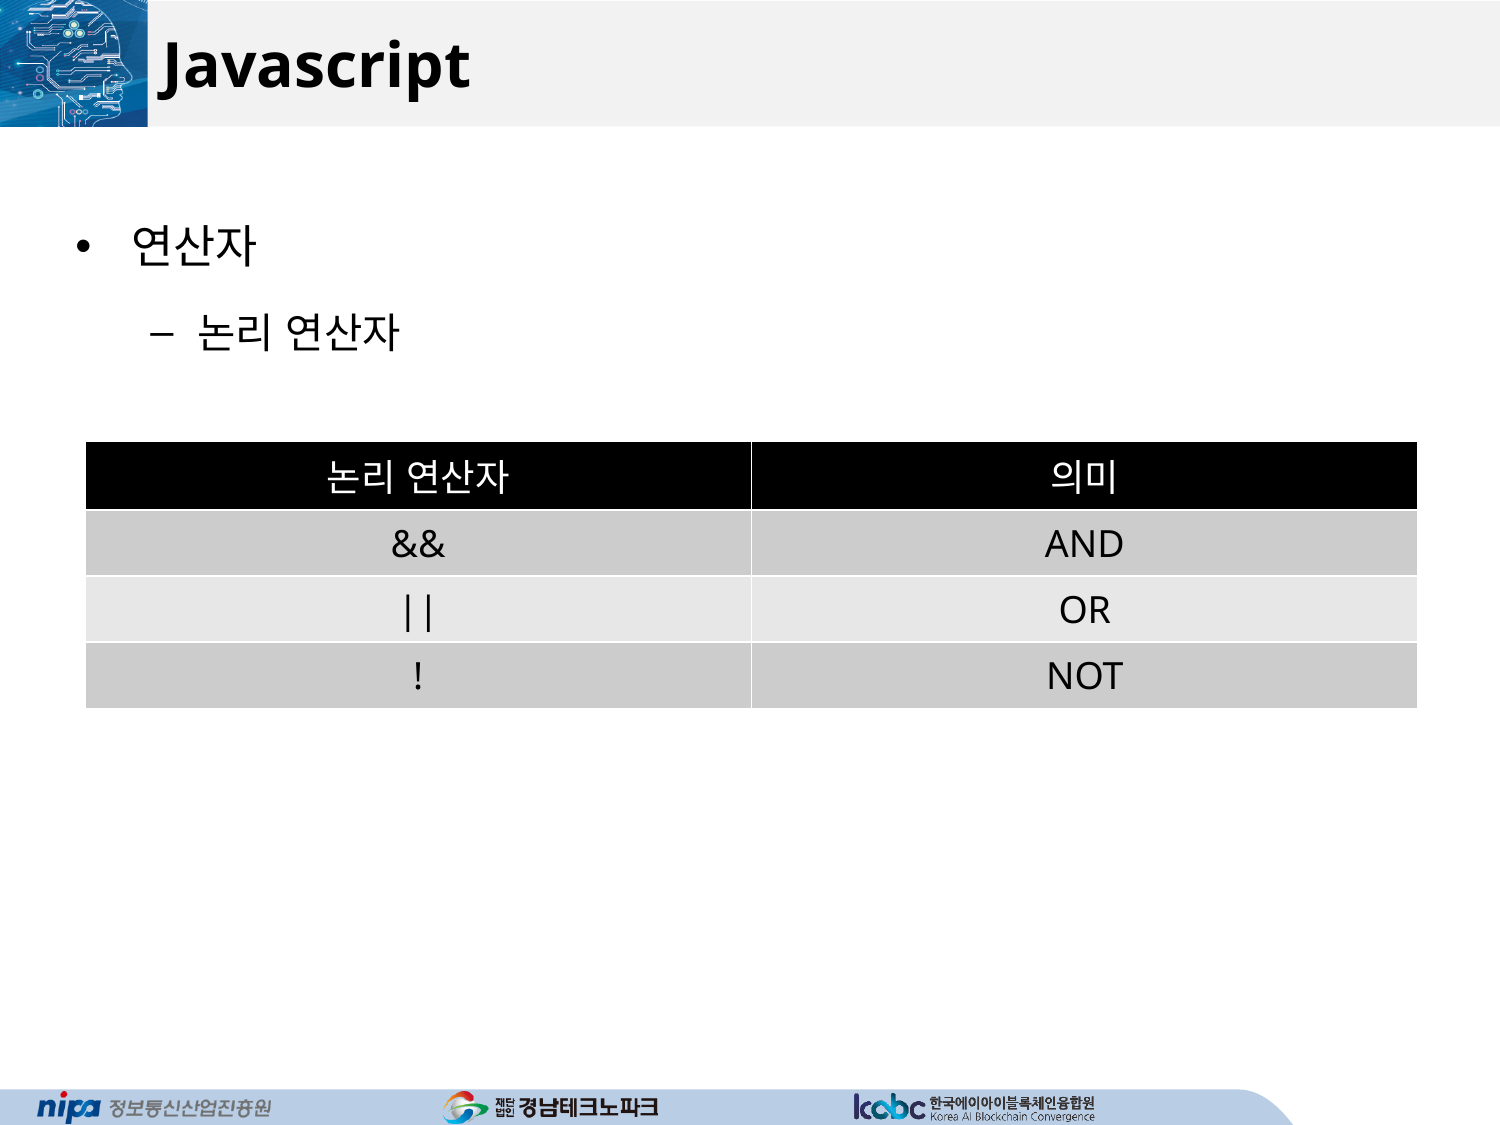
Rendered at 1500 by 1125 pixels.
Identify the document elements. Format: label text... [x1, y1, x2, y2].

picture [37, 1091, 271, 1124]
table_header 의미 [752, 442, 1417, 509]
table_header 논리 연산자 [86, 442, 751, 509]
table_cell NOT [752, 643, 1417, 708]
title Javascript [147, 0, 1443, 126]
table_cell OR [752, 577, 1417, 641]
list 연산자 논리 연산자 [60, 183, 1443, 1046]
table_cell || [86, 577, 751, 641]
table_cell AND [752, 511, 1417, 575]
picture [848, 1075, 1100, 1125]
table_cell ! [86, 643, 751, 708]
picture [443, 1091, 658, 1124]
table_cell && [86, 511, 751, 575]
